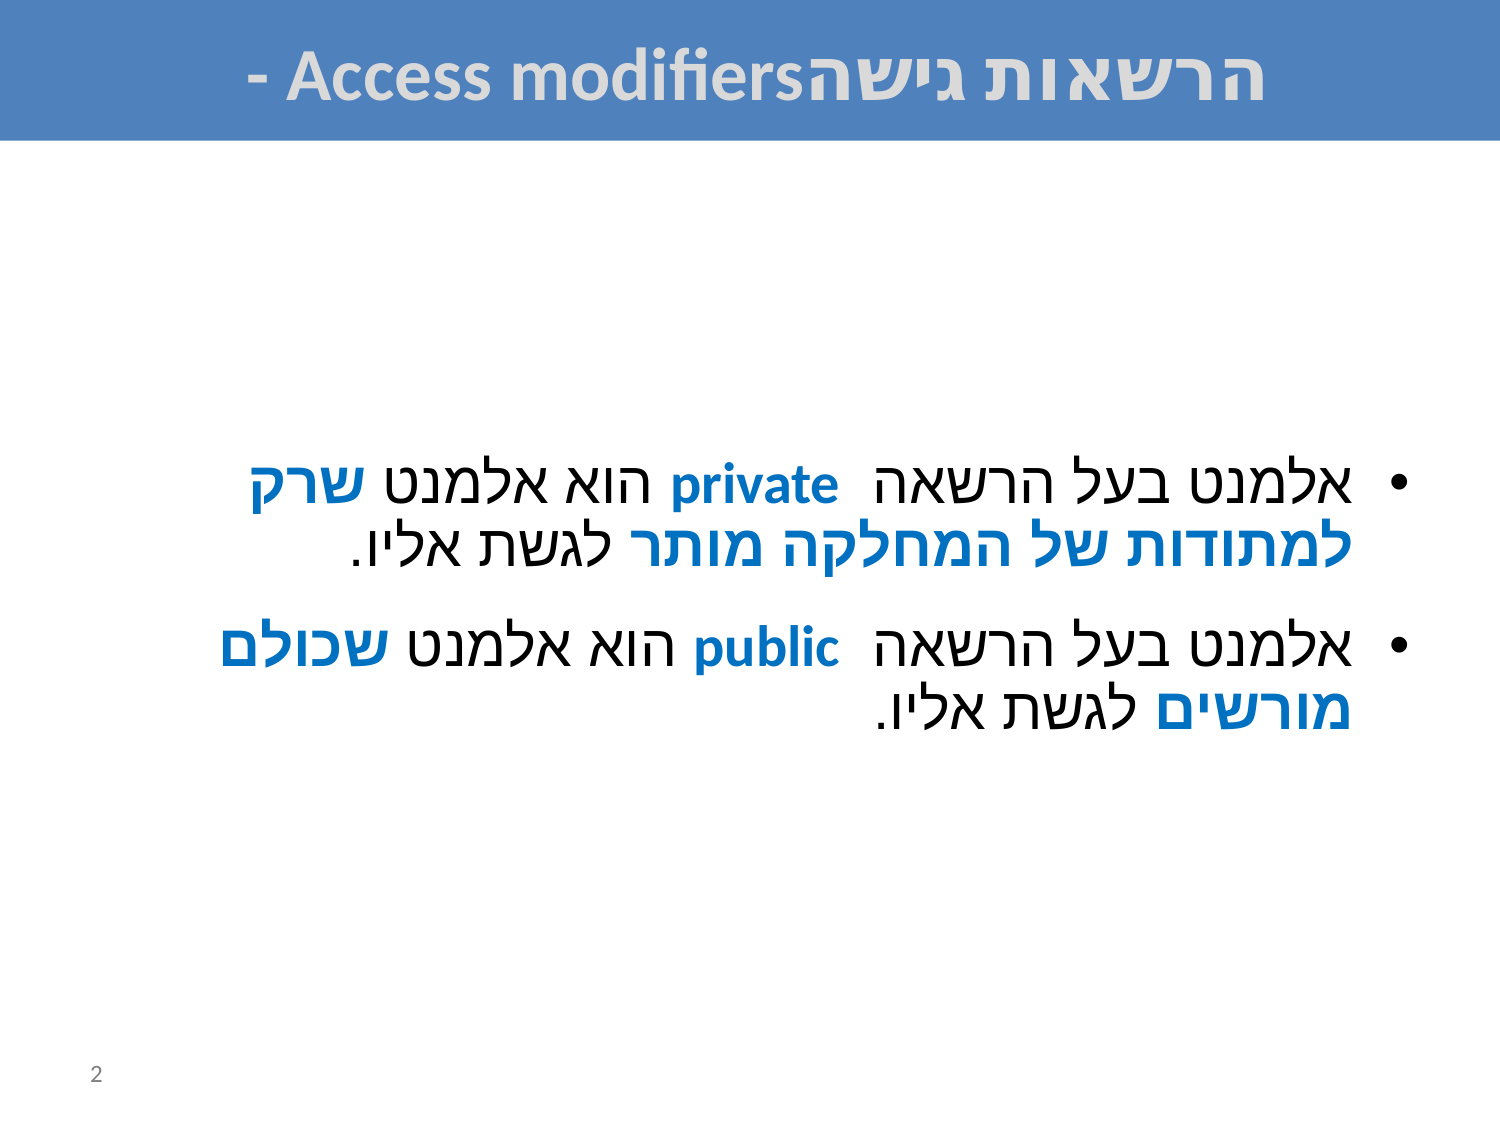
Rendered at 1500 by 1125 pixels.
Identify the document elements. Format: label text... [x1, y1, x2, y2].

slide_number 2 [75, 1042, 425, 1103]
title הרשאות גישהAccess modifiers - [0, 0, 1500, 141]
list אלמנט בעל הרשאה private הוא אלמנט שרק למתודות של המחלקה מותר לגשת אליו. אלמנט בעל הרשאה public הוא אלמנט שכולם מורשים לגשת אליו. [75, 172, 1425, 1024]
